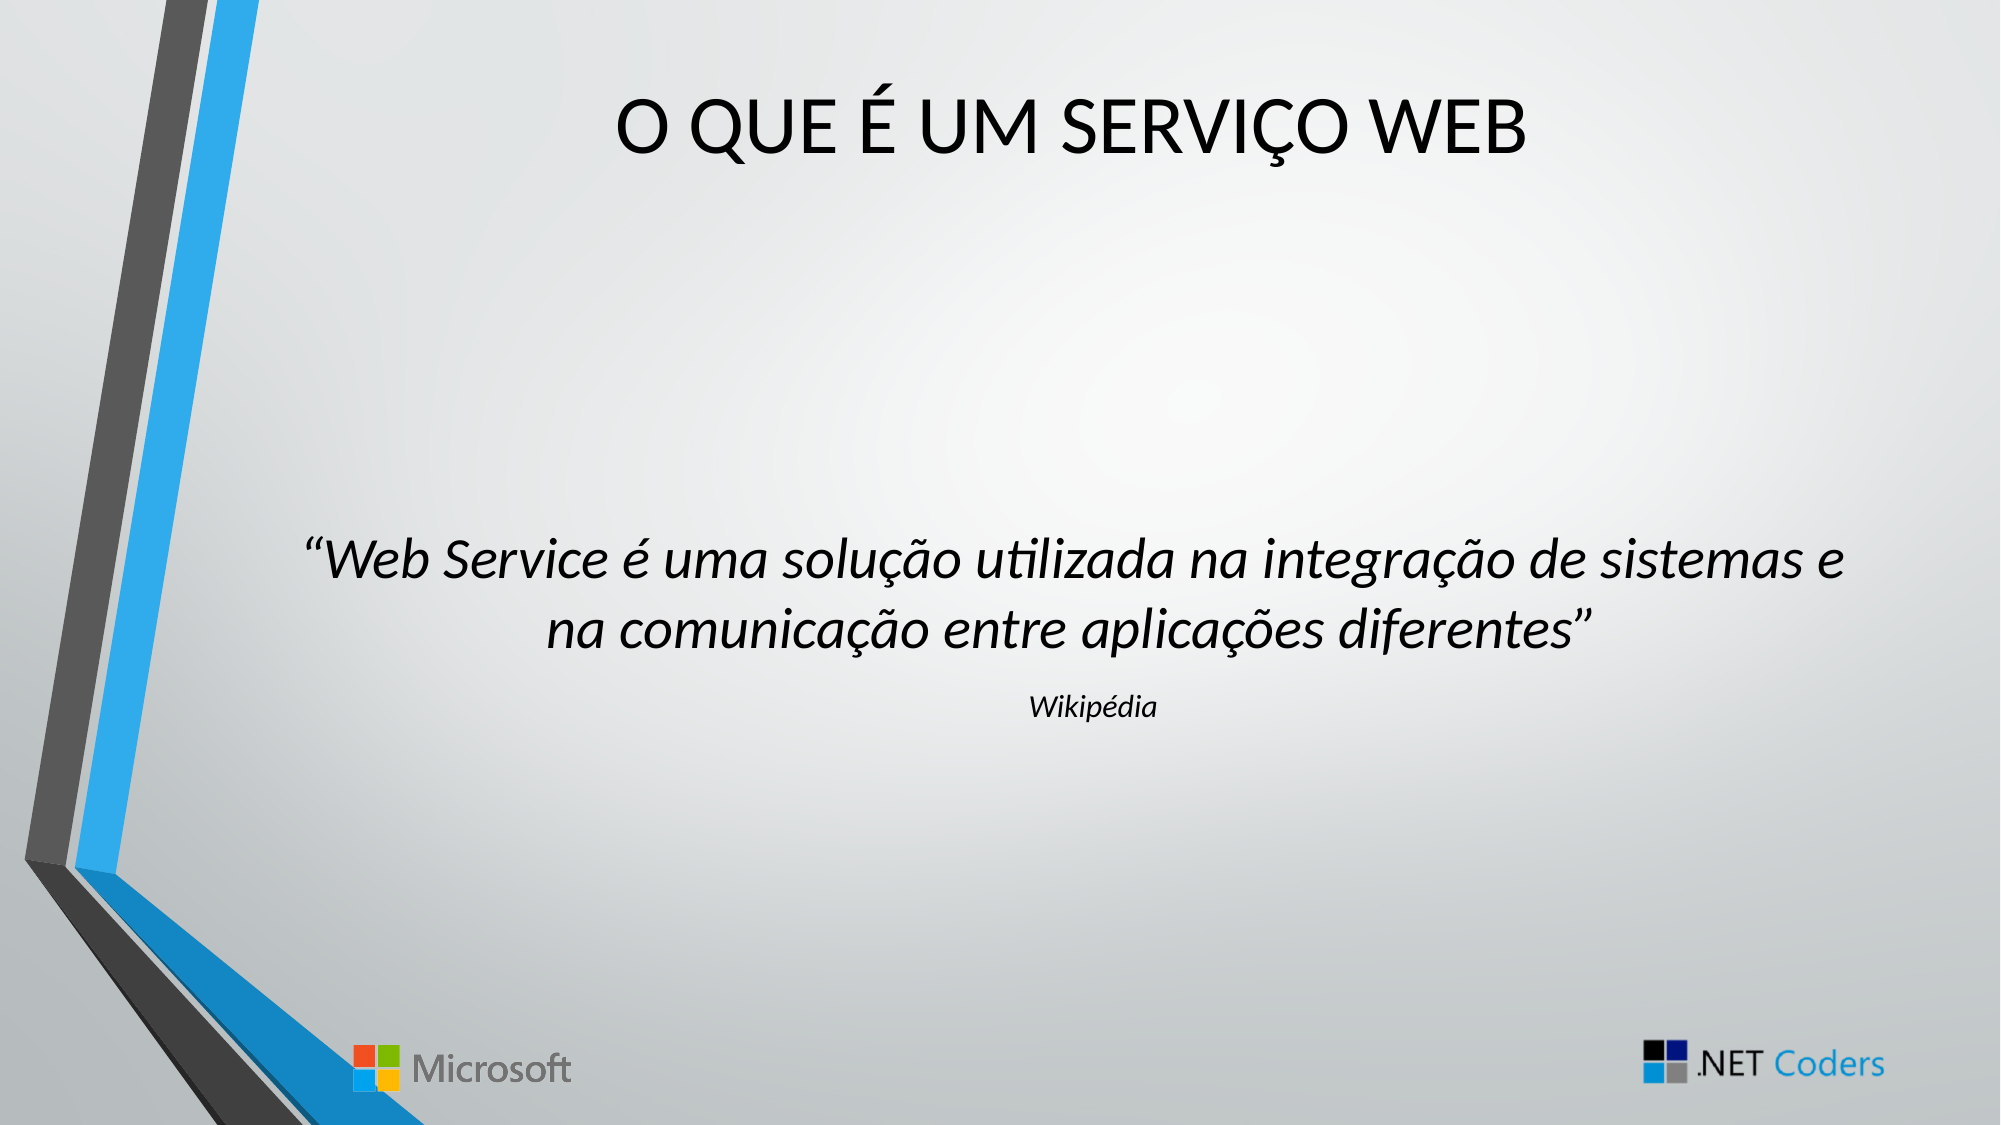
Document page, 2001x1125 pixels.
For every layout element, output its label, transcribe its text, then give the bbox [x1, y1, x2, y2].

title O QUE É UM SERVIÇO WEB [250, 61, 1894, 180]
picture [1636, 1024, 1895, 1098]
picture [323, 1035, 601, 1098]
list “Web Service é uma solução utilizada na integração de sistemas e na comunicação entre aplicações diferentes” Wikipédia [250, 259, 1894, 1085]
